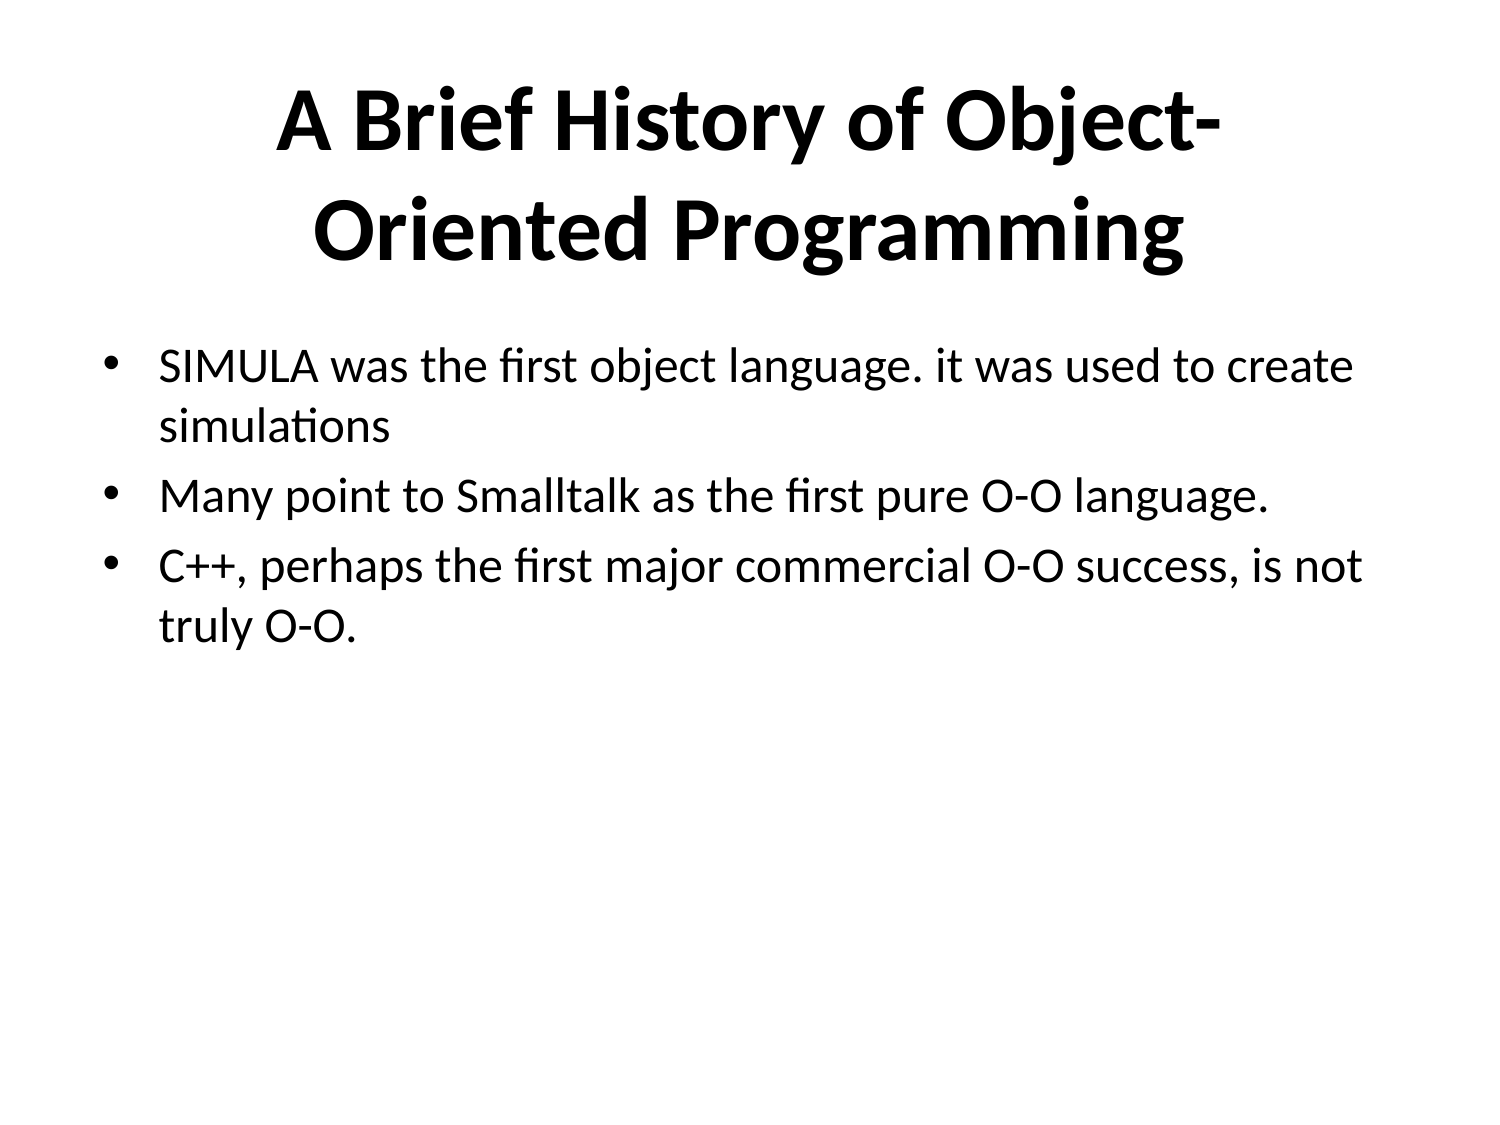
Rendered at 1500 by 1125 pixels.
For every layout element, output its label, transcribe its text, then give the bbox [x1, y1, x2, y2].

title A Brief History of Object-Oriented Programming [112, 50, 1388, 288]
subtitle SIMULA was the first object language. it was used to create simulations Many point to Smalltalk as the first pure O-O language. C++, perhaps the first major commercial O-O success, is not truly O-O. [87, 324, 1425, 1125]
